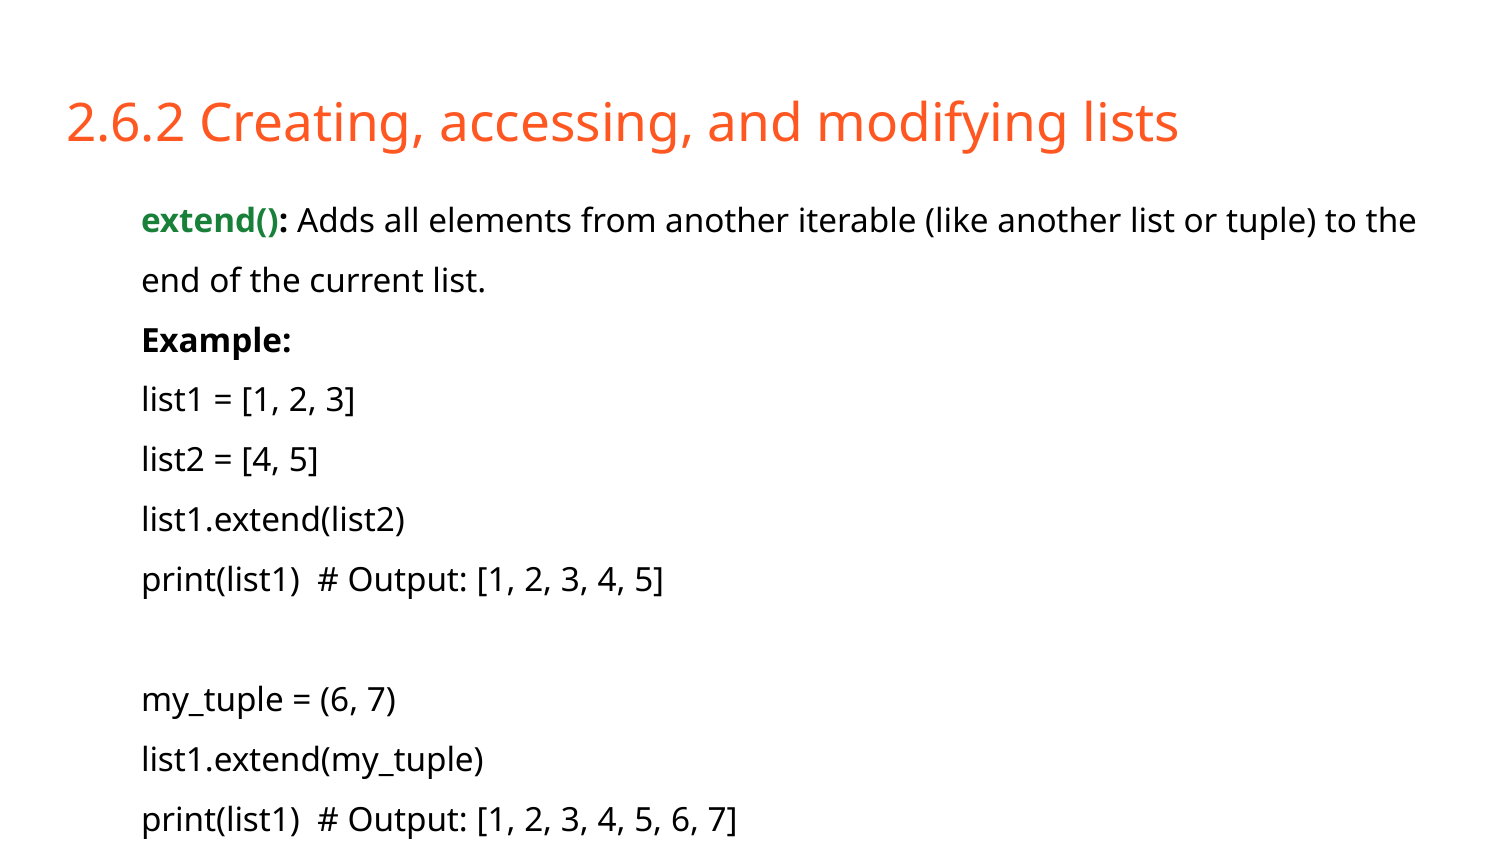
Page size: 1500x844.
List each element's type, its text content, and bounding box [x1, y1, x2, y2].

list extend(): Adds all elements from another iterable (like another list or tuple) to the end of the current list. Example: list1 = [1, 2, 3] list2 = [4, 5] list1.extend(list2) print(list1) # Output: [1, 2, 3, 4, 5] my_tuple = (6, 7) list1.extend(my_tuple) print(list1) # Output: [1, 2, 3, 4, 5, 6, 7] [51, 164, 1449, 725]
title 2.6.2 Creating, accessing, and modifying lists [51, 72, 1449, 164]
